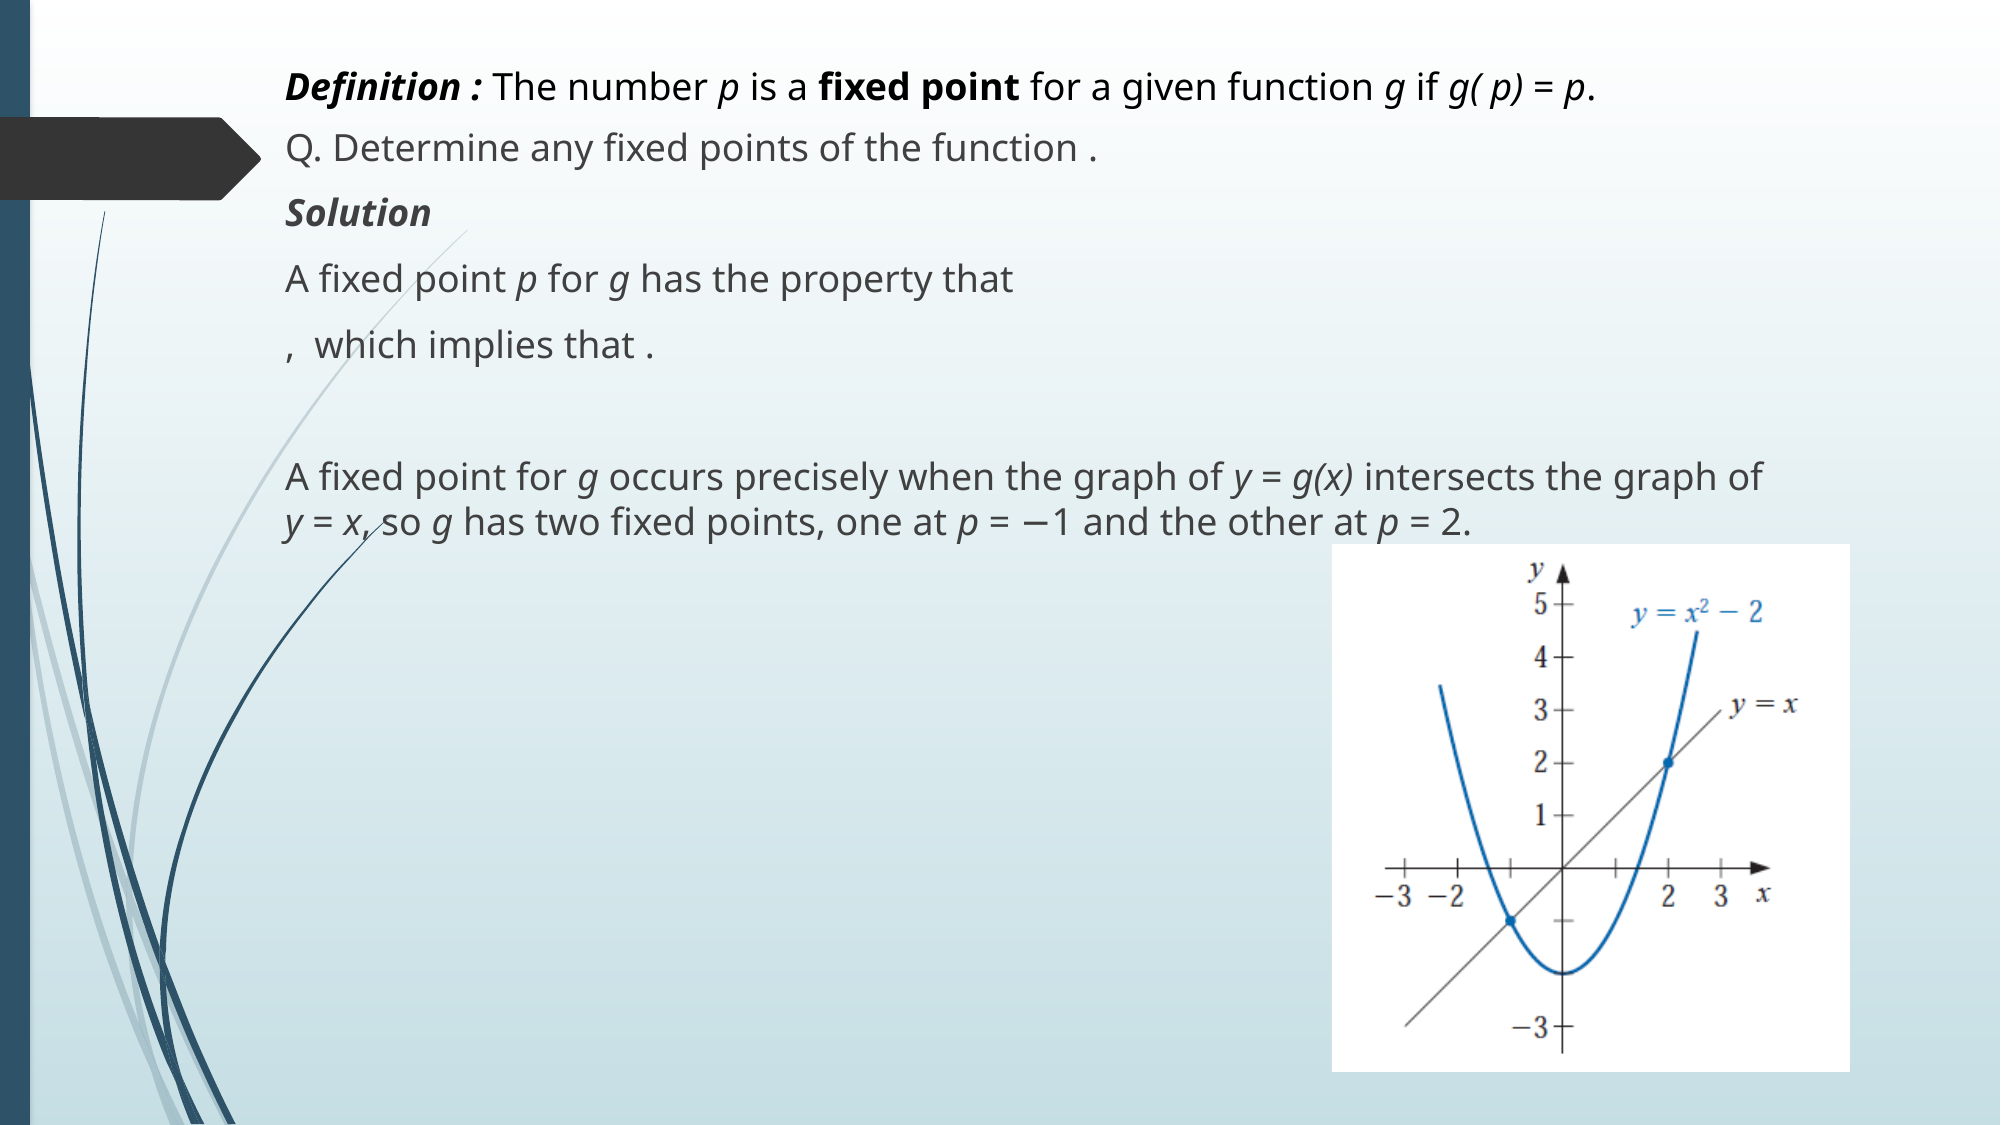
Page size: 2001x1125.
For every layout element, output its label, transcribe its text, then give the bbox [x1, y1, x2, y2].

picture [1331, 543, 1851, 1073]
text_box Definition : The number p is a fixed point for a given function g if g( p) = p. [270, 55, 1627, 116]
